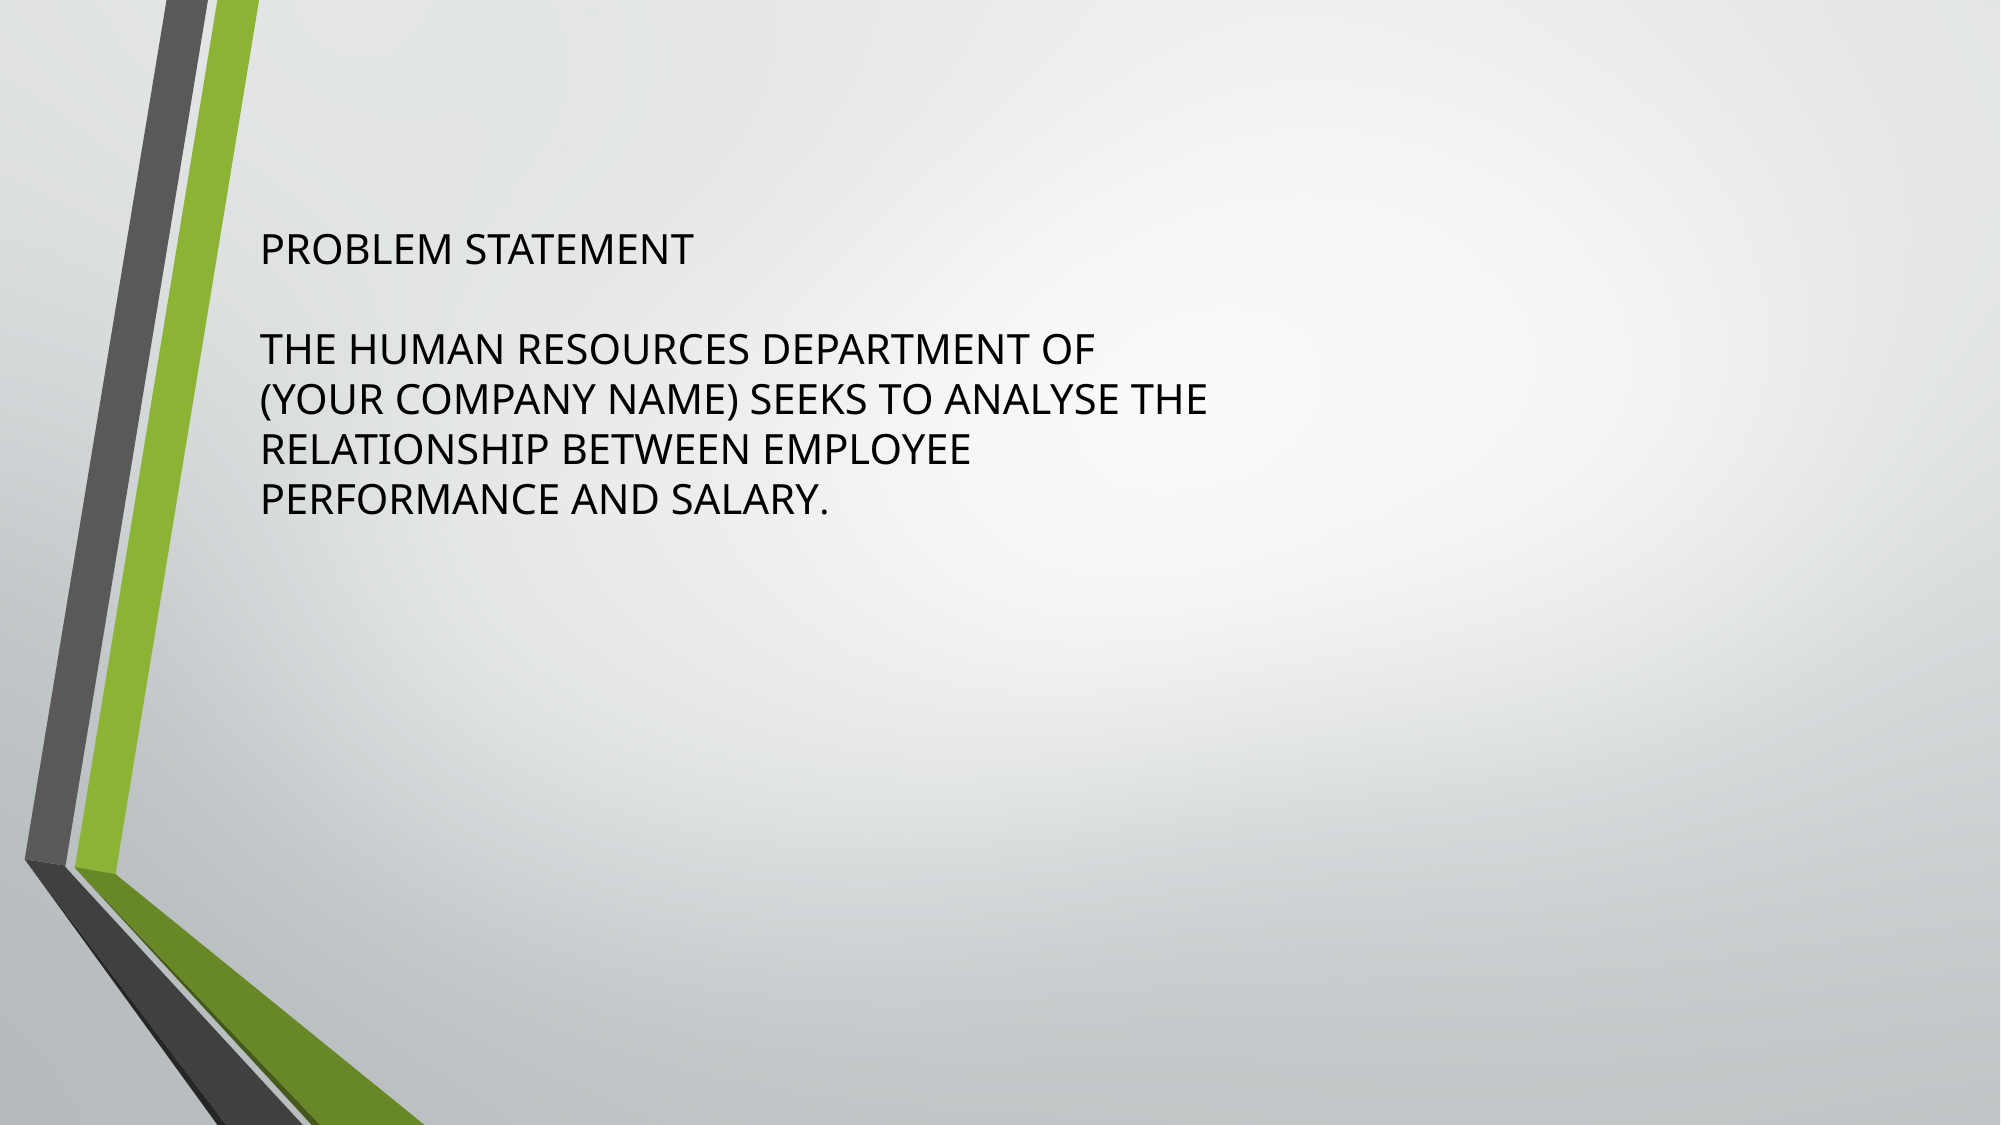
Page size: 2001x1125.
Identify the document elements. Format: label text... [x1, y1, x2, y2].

text_box PROBLEM STATEMENT THE HUMAN RESOURCES DEPARTMENT OF (YOUR COMPANY NAME) SEEKS TO ANALYSE THE RELATIONSHIP BETWEEN EMPLOYEE PERFORMANCE AND SALARY. [245, 215, 1245, 531]
